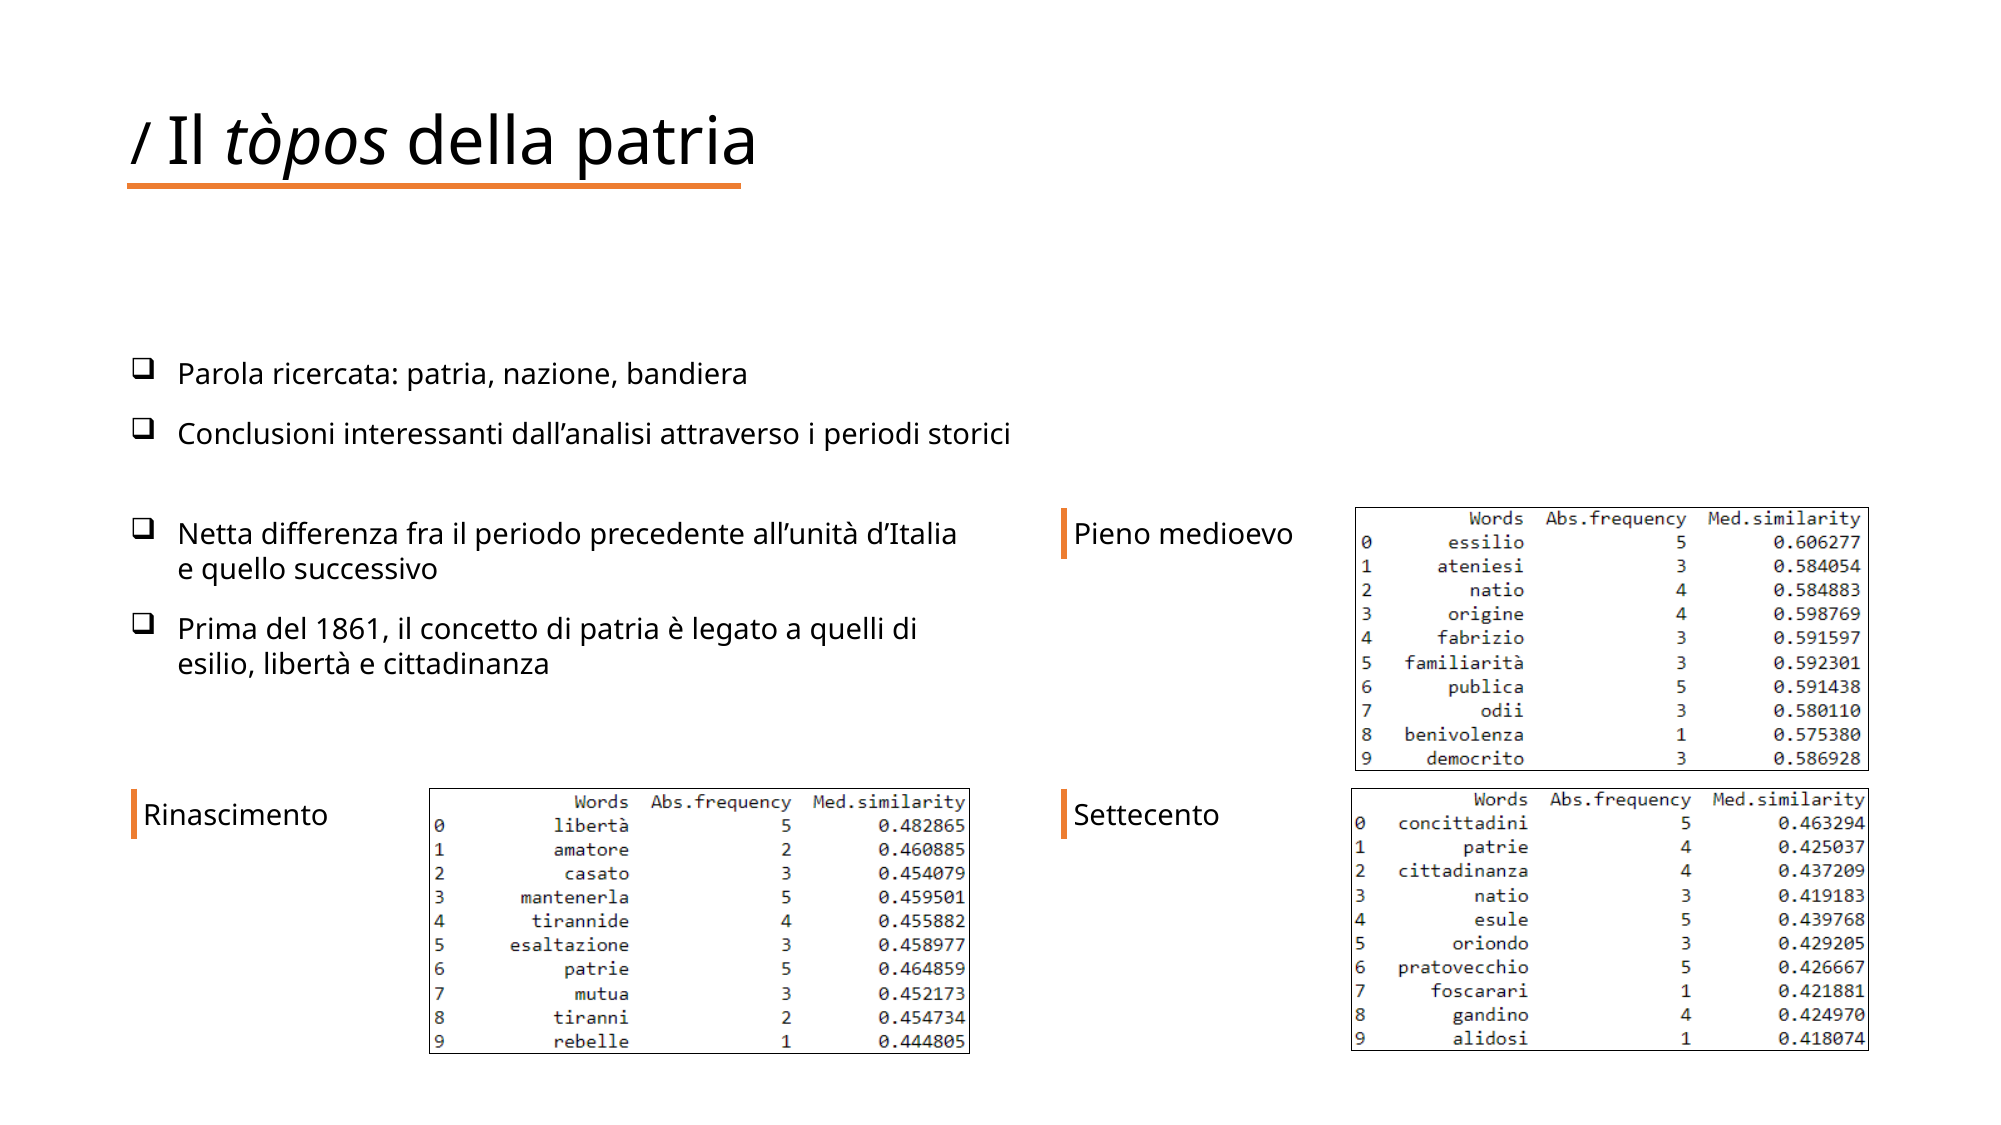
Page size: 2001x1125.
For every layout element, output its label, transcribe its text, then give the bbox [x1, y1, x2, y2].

text_box Rinascimento [137, 788, 402, 839]
text_box Pieno medioevo [1067, 508, 1333, 558]
text_box Rinascimento [128, 788, 133, 839]
picture [1355, 507, 1869, 771]
picture [1351, 788, 1869, 1051]
text_box Settecento [1058, 788, 1064, 839]
text_box Netta differenza fra il periodo precedente all’unità d’Italia e quello successivo Prima del 1861, il concetto di patria è legato a quelli di esilio, libertà e cittadinanza [115, 507, 977, 688]
text_box Parola ricercata: patria, nazione, bandiera Conclusioni interessanti dall’analisi attraverso i periodi storici [115, 347, 1866, 458]
text_box / Il tòpos della patria [115, 90, 1432, 185]
picture [429, 788, 970, 1054]
text_box Settecento [1067, 788, 1333, 839]
